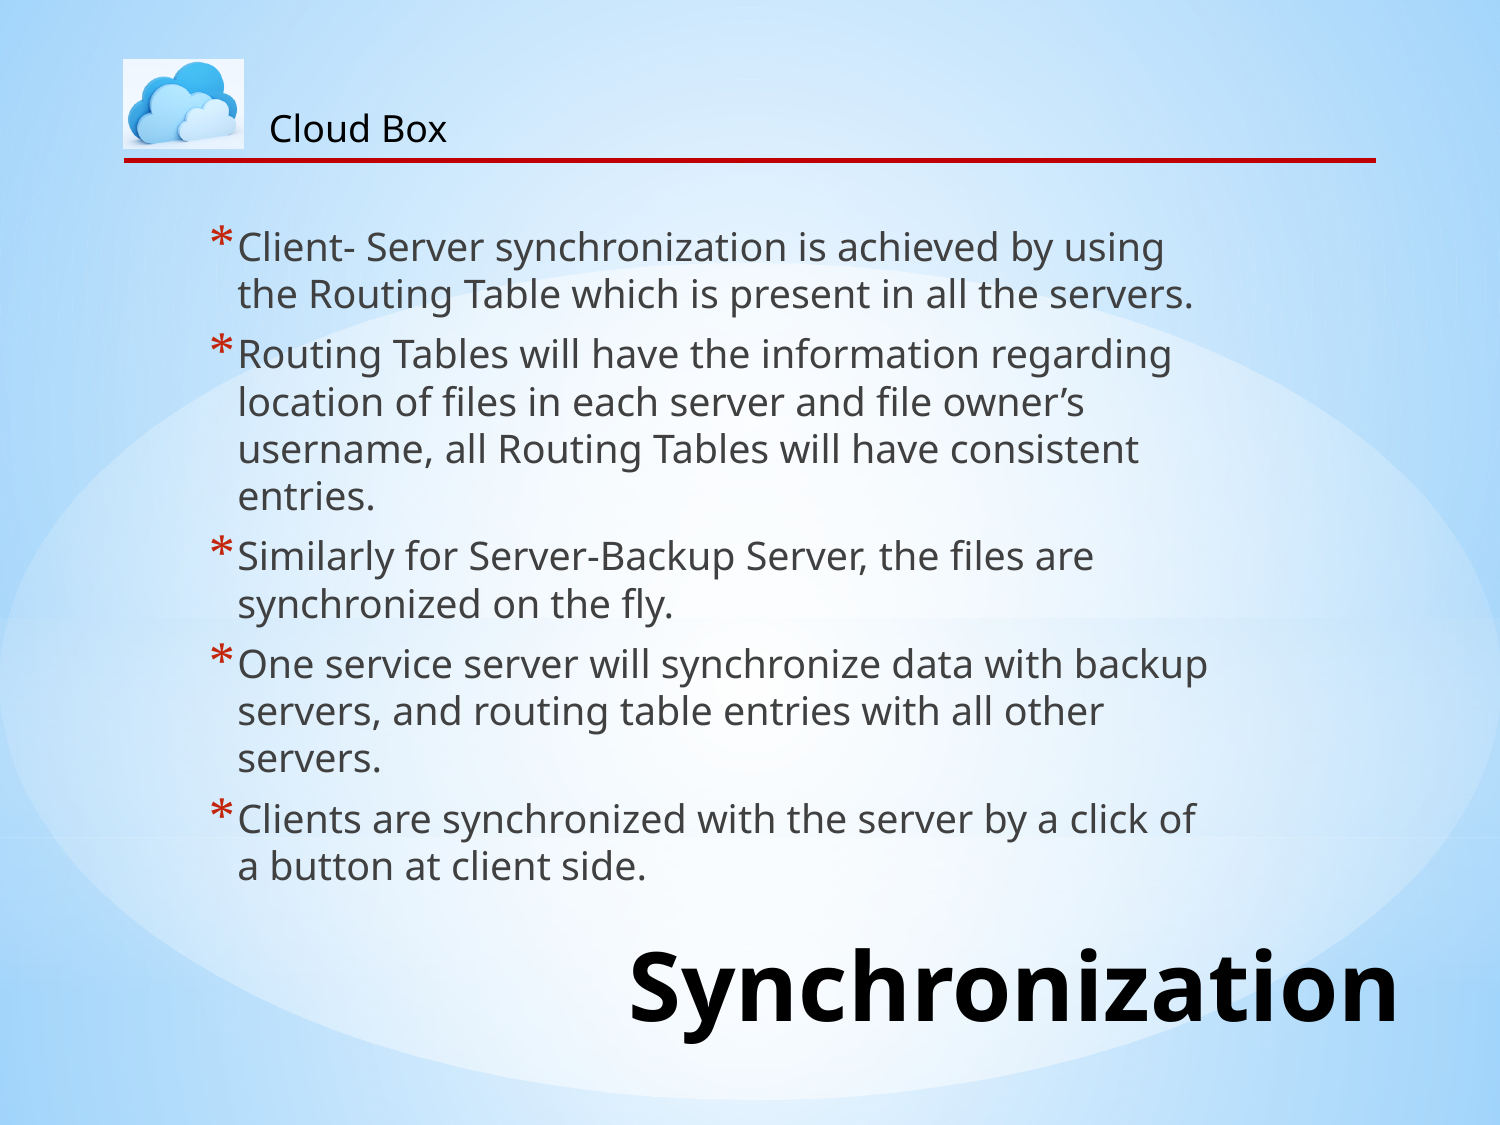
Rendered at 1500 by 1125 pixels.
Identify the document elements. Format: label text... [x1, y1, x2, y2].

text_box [123, 58, 1377, 162]
list Client- Server synchronization is achieved by using the Routing Table which is present in all the servers. Routing Tables will have the information regarding location of files in each server and file owner’s username, all Routing Tables will have consistent entries. Similarly for Server-Backup Server, the files are synchronized on the fly. One service server will synchronize data with backup servers, and routing table entries with all other servers. Clients are synchronized with the server by a click of a button at client side. [187, 214, 1238, 905]
title Synchronization [348, 918, 1417, 1106]
